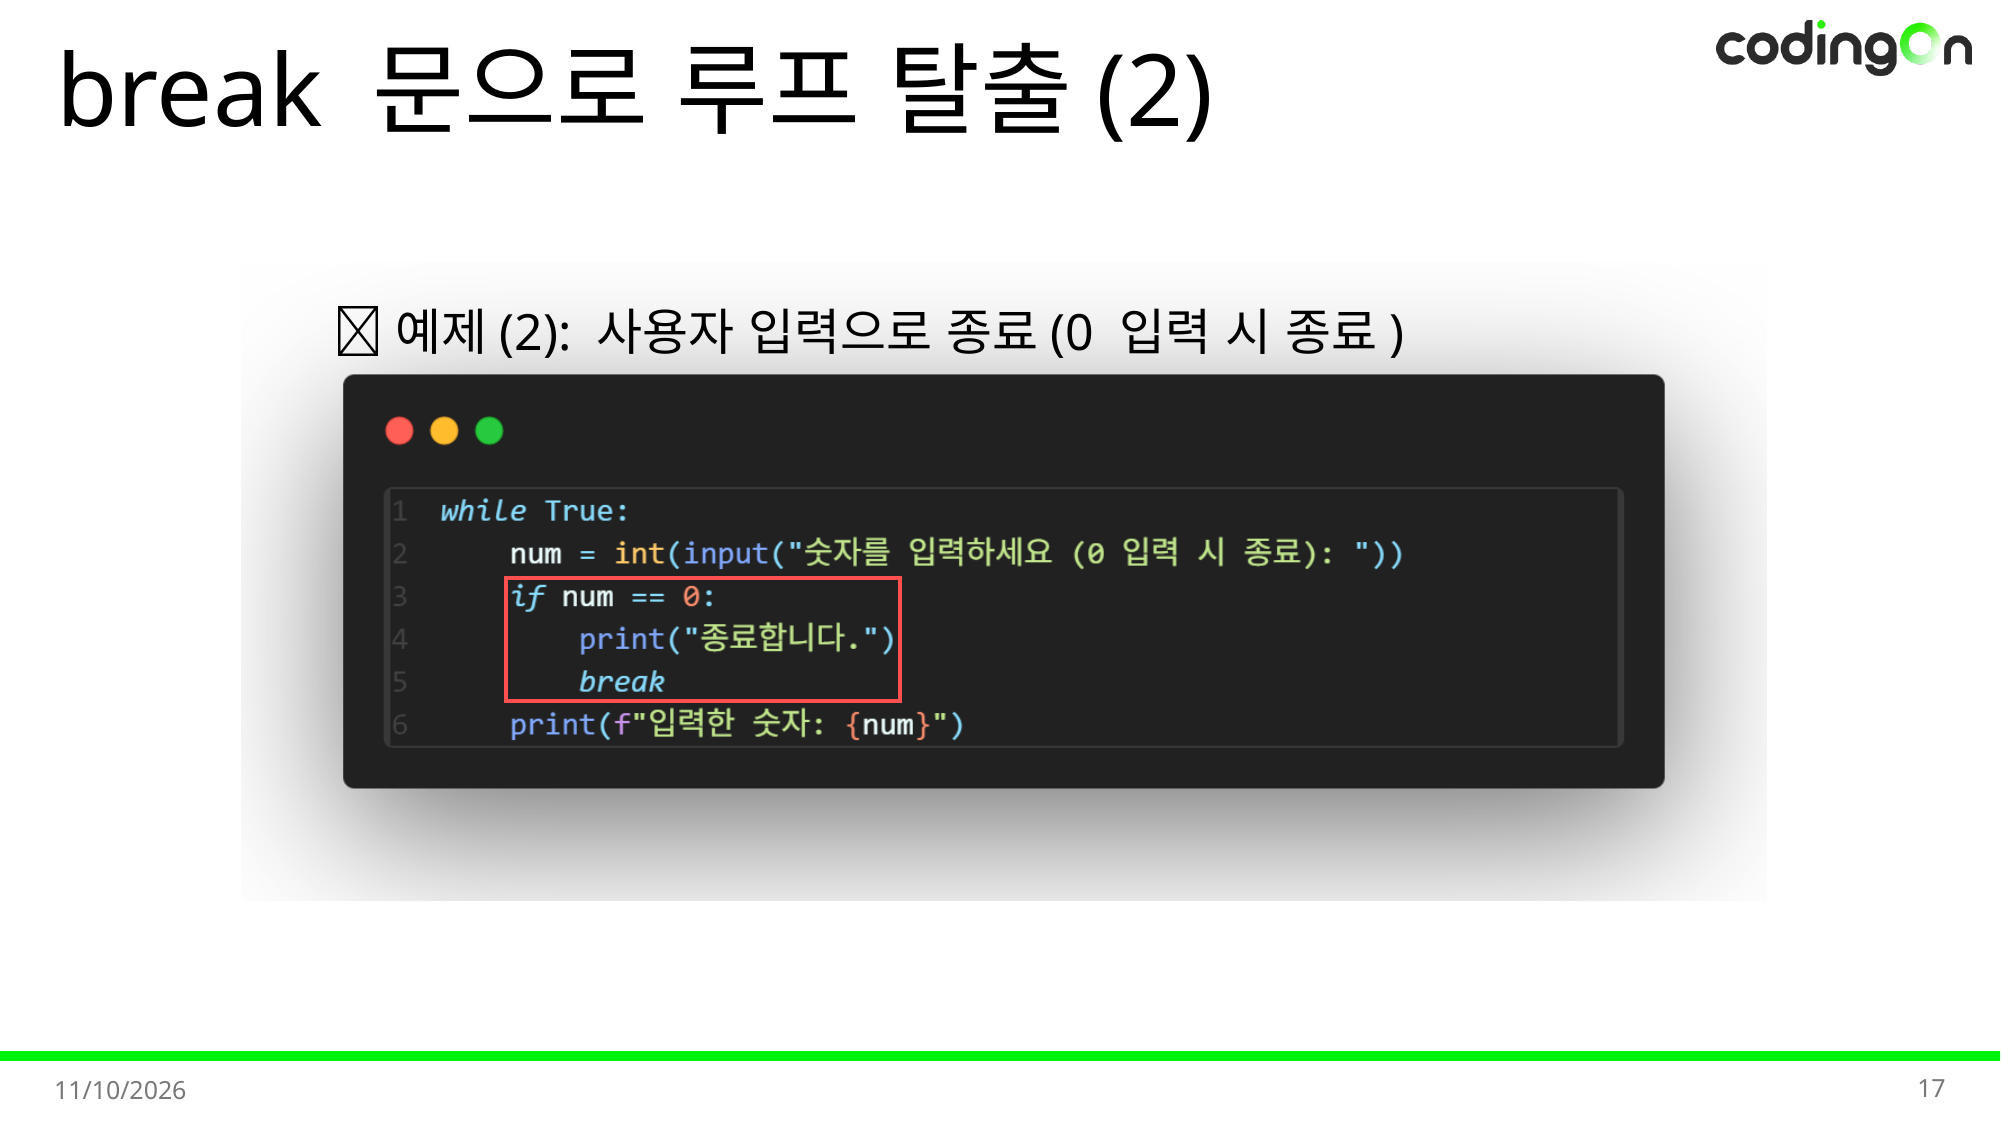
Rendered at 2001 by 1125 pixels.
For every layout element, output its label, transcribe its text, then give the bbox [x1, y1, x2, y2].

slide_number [39, 1061, 490, 1122]
title break 문으로 루프 탈출(2) [41, 0, 1767, 188]
slide_number 17 [1510, 1059, 1961, 1120]
picture [1767, 20, 1972, 76]
picture [241, 262, 1767, 901]
